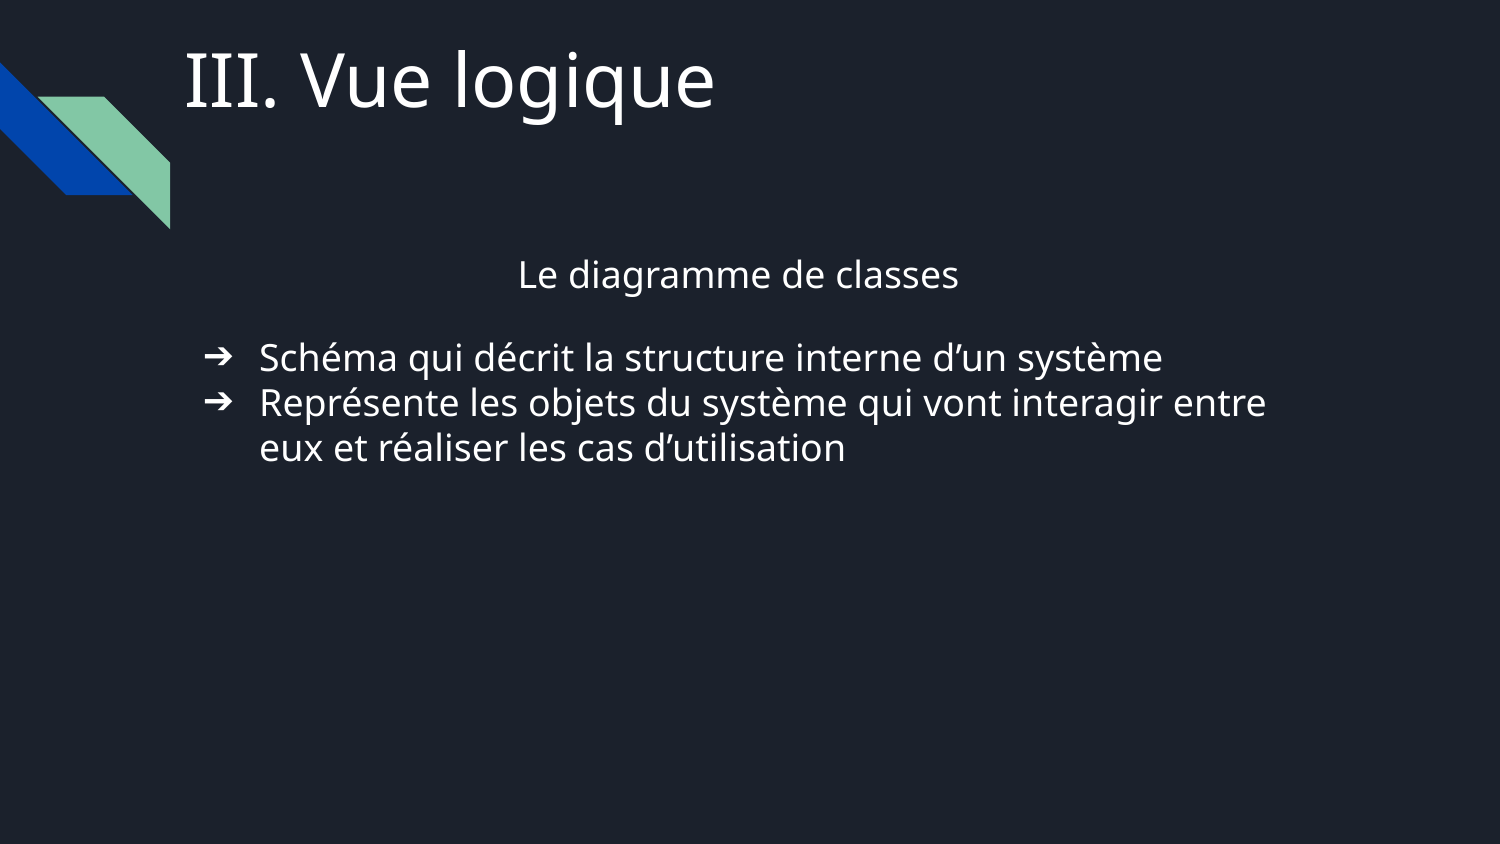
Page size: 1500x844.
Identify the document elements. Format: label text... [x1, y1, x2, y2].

text_box Le diagramme de classes [502, 236, 998, 312]
text_box III. Vue logique [169, 18, 1438, 138]
text_box Schéma qui décrit la structure interne d’un système Représente les objets du système qui vont interagir entre eux et réaliser les cas d’utilisation [169, 318, 1328, 484]
